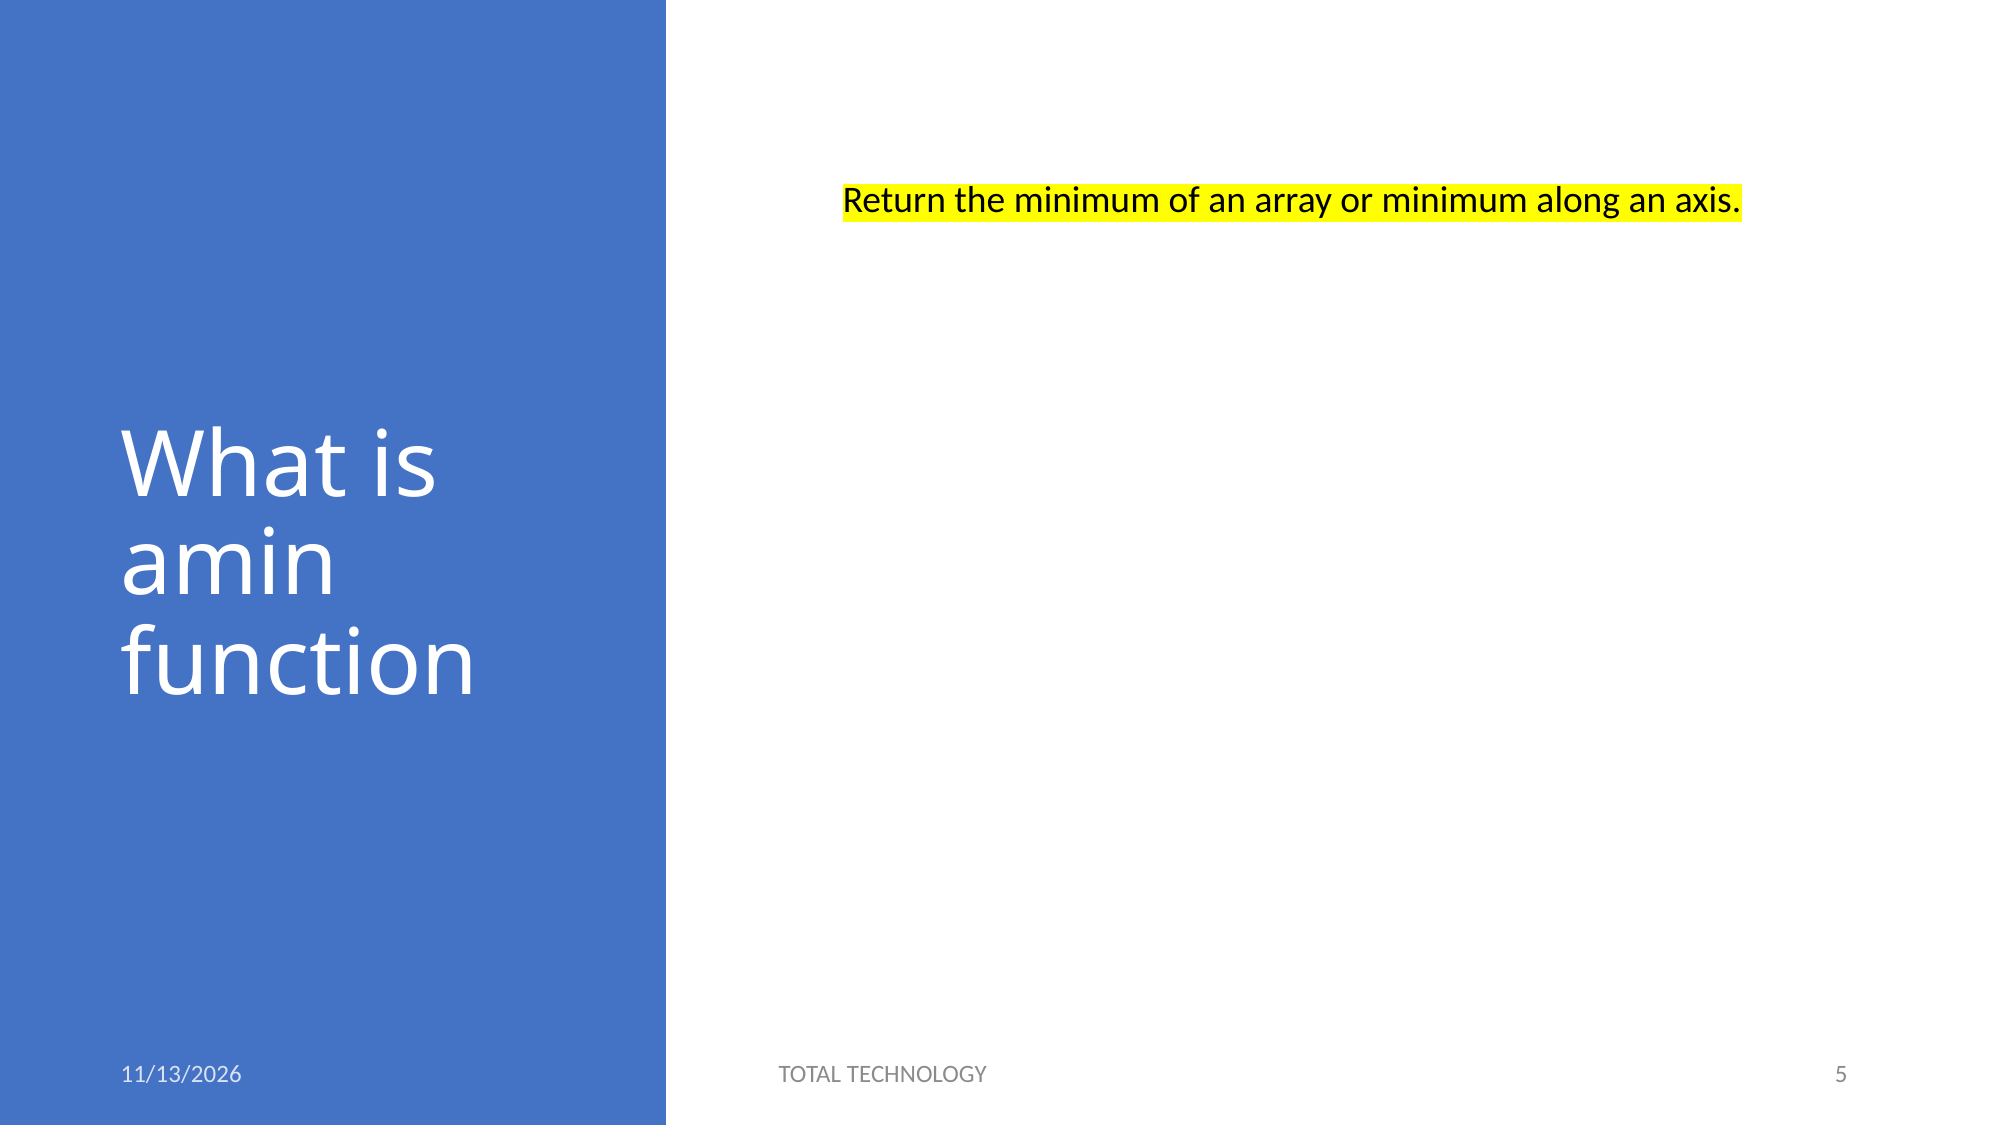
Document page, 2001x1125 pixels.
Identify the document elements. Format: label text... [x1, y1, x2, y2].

text_box Return the minimum of an array or minimum along an axis. [828, 167, 1758, 227]
slide_number 5 [1728, 1042, 1863, 1103]
list [770, 104, 1895, 513]
text_box [0, 0, 667, 1125]
footer TOTAL TECHNOLOGY [763, 1042, 1702, 1103]
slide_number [105, 1042, 588, 1103]
title What is amin function [105, 104, 614, 1026]
